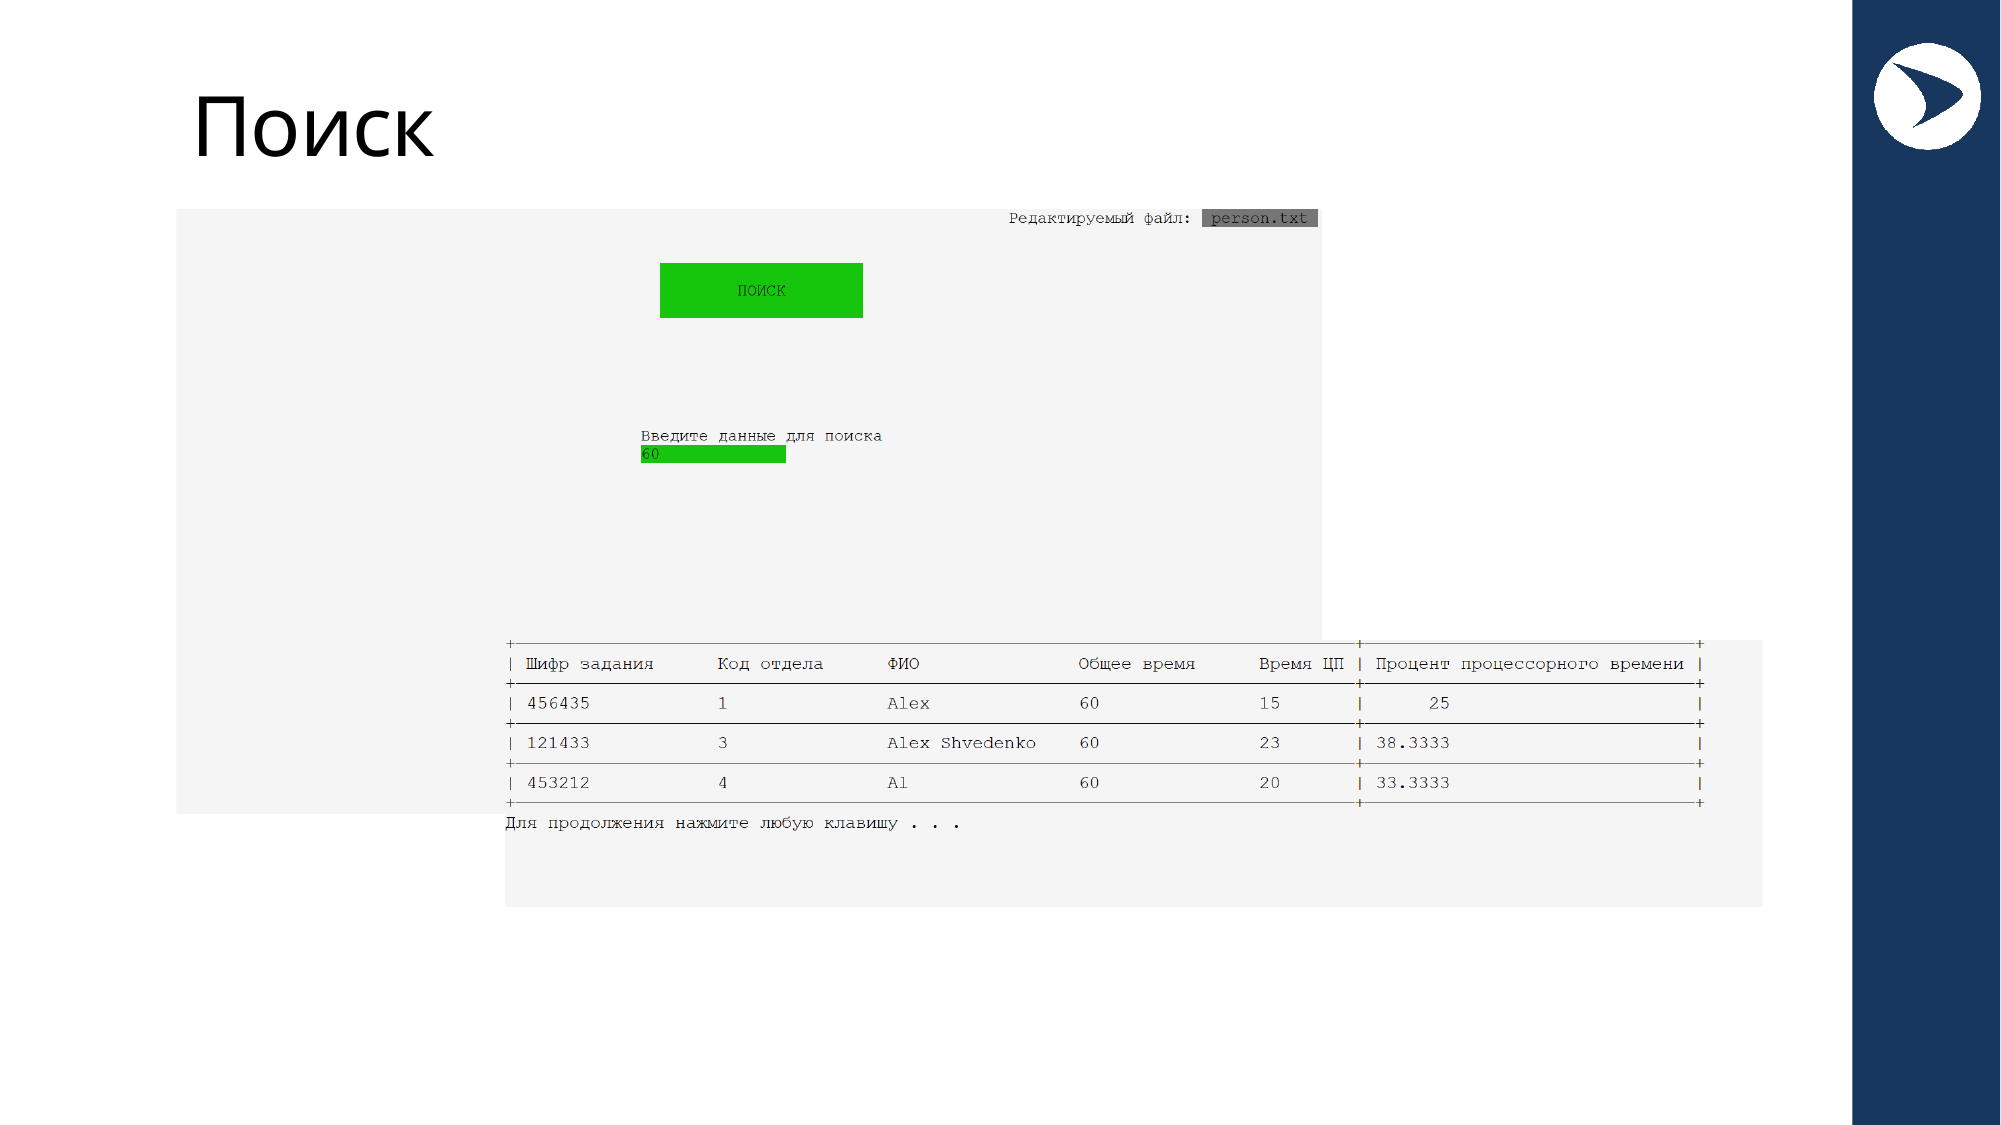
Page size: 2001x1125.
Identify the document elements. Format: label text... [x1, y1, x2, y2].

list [176, 209, 1323, 815]
picture [1874, 43, 1981, 151]
title Поиск [176, 43, 1574, 182]
picture [504, 640, 1763, 907]
